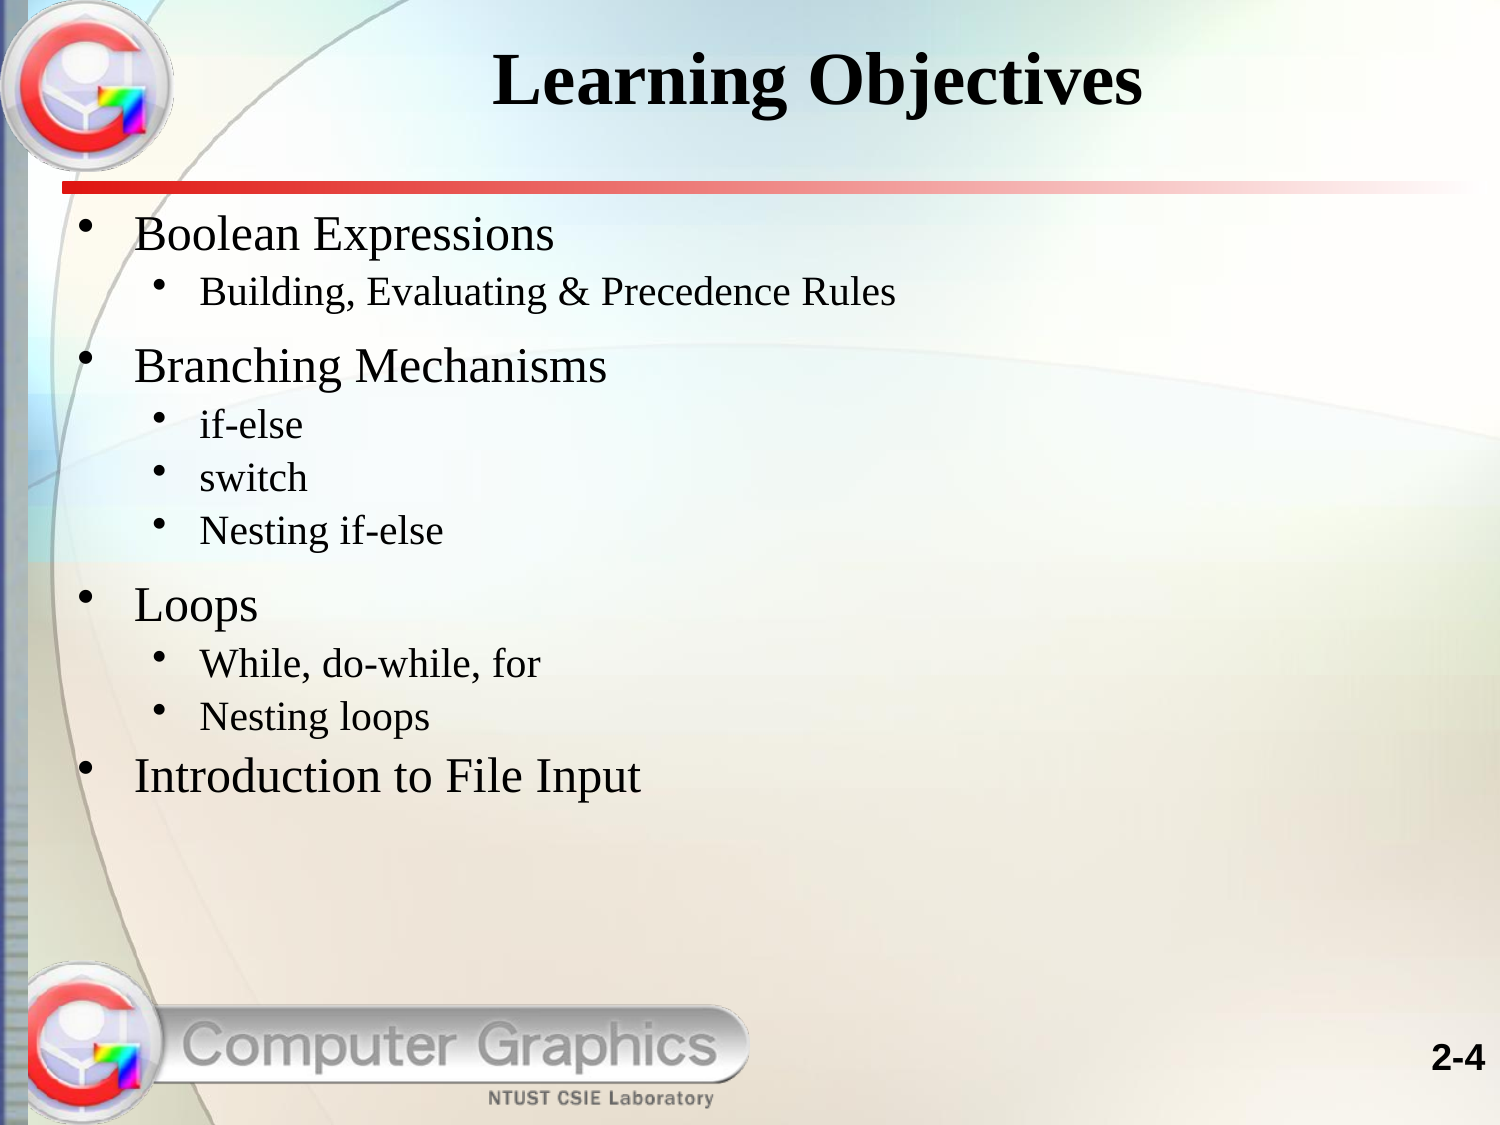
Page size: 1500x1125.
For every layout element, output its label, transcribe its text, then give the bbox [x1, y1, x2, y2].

title Learning Objectives [174, 12, 1463, 138]
slide_number 2-4 [1187, 1025, 1500, 1063]
list Boolean Expressions Building, Evaluating & Precedence Rules Branching Mechanisms if-else switch Nesting if-else Loops While, do-while, for Nesting loops Introduction to File Input [62, 200, 1463, 1000]
picture [0, 0, 1500, 1125]
